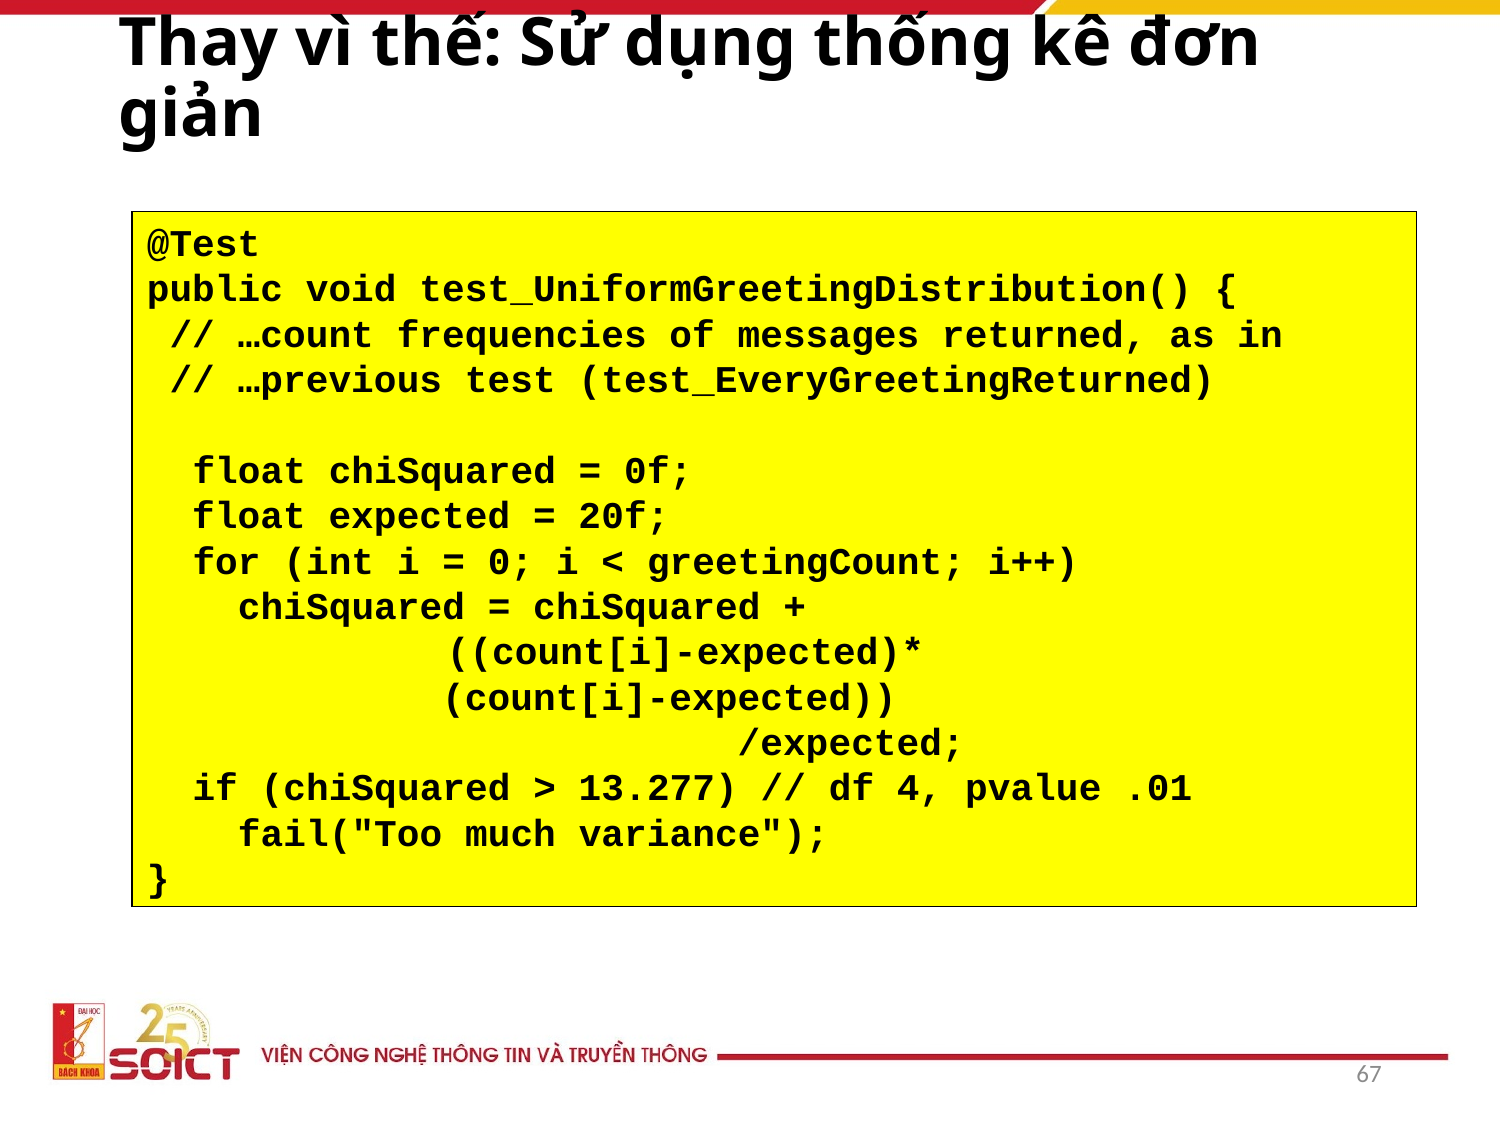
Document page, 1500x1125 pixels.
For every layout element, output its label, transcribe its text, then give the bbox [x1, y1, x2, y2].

slide_number 67 [1059, 1042, 1397, 1103]
text_box @Test public void test_UniformGreetingDistribution() { // …count frequencies of messages returned, as in // …previous test (test_EveryGreetingReturned) float chiSquared = 0f; float expected = 20f; for (int i = 0; i < greetingCount; i++) chiSquared = chiSquared + ((count[i]-expected)* (count[i]-expected)) /expected; if (chiSquared > 13.277) // df 4, pvalue .01 fail("Too much variance"); } [132, 211, 1417, 907]
picture [0, 0, 1500, 1125]
title Thay vì thế: Sử dụng thống kê đơn giản [103, 18, 1397, 140]
